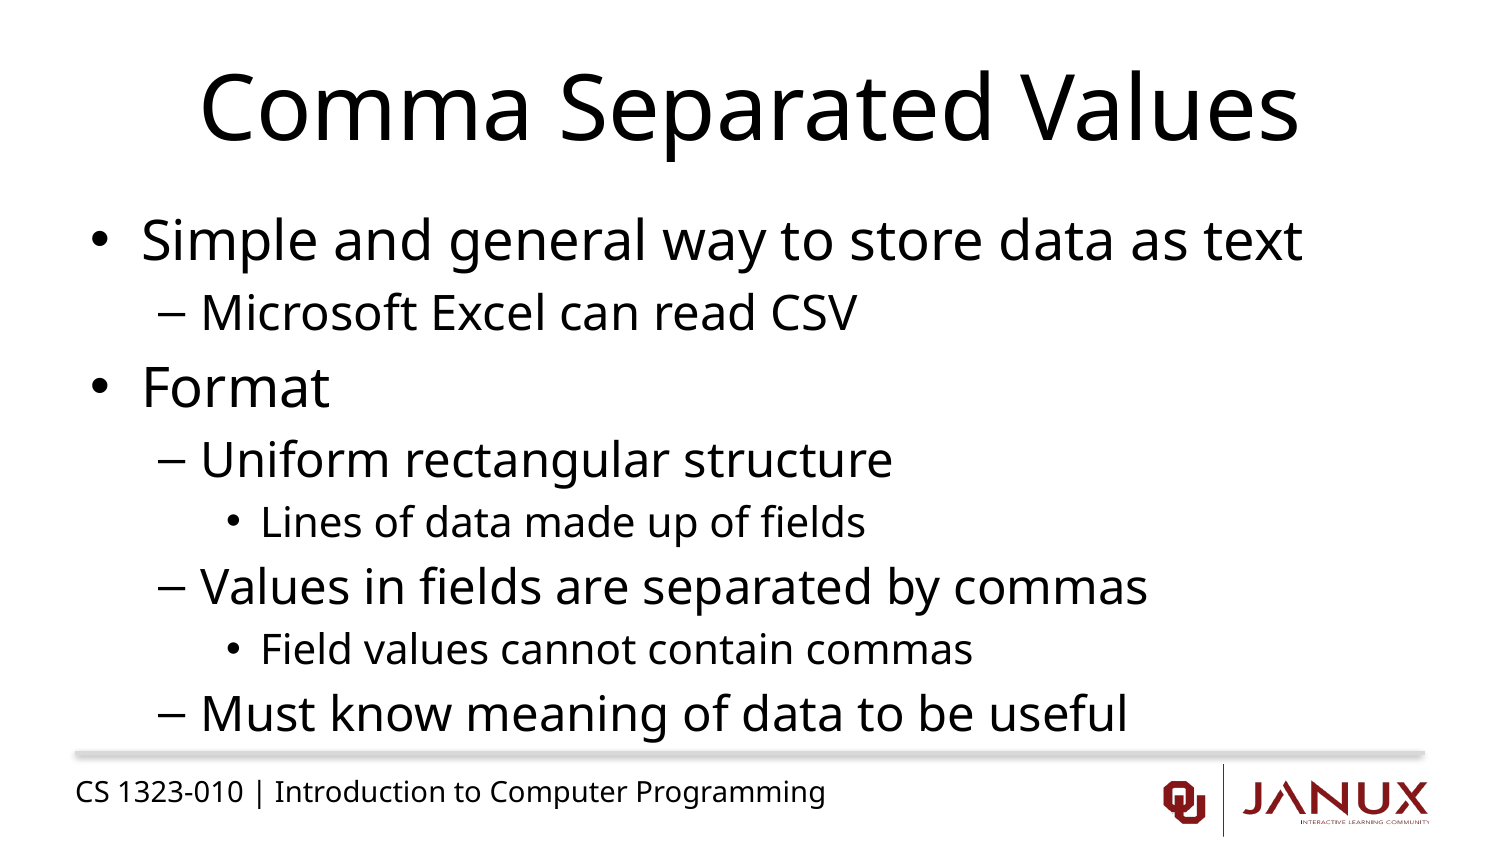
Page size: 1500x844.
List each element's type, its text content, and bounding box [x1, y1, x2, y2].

list Simple and general way to store data as text Microsoft Excel can read CSV Format Uniform rectangular structure Lines of data made up of fields Values in fields are separated by commas Field values cannot contain commas Must know meaning of data to be useful [75, 196, 1425, 754]
title Comma Separated Values [75, 33, 1425, 175]
